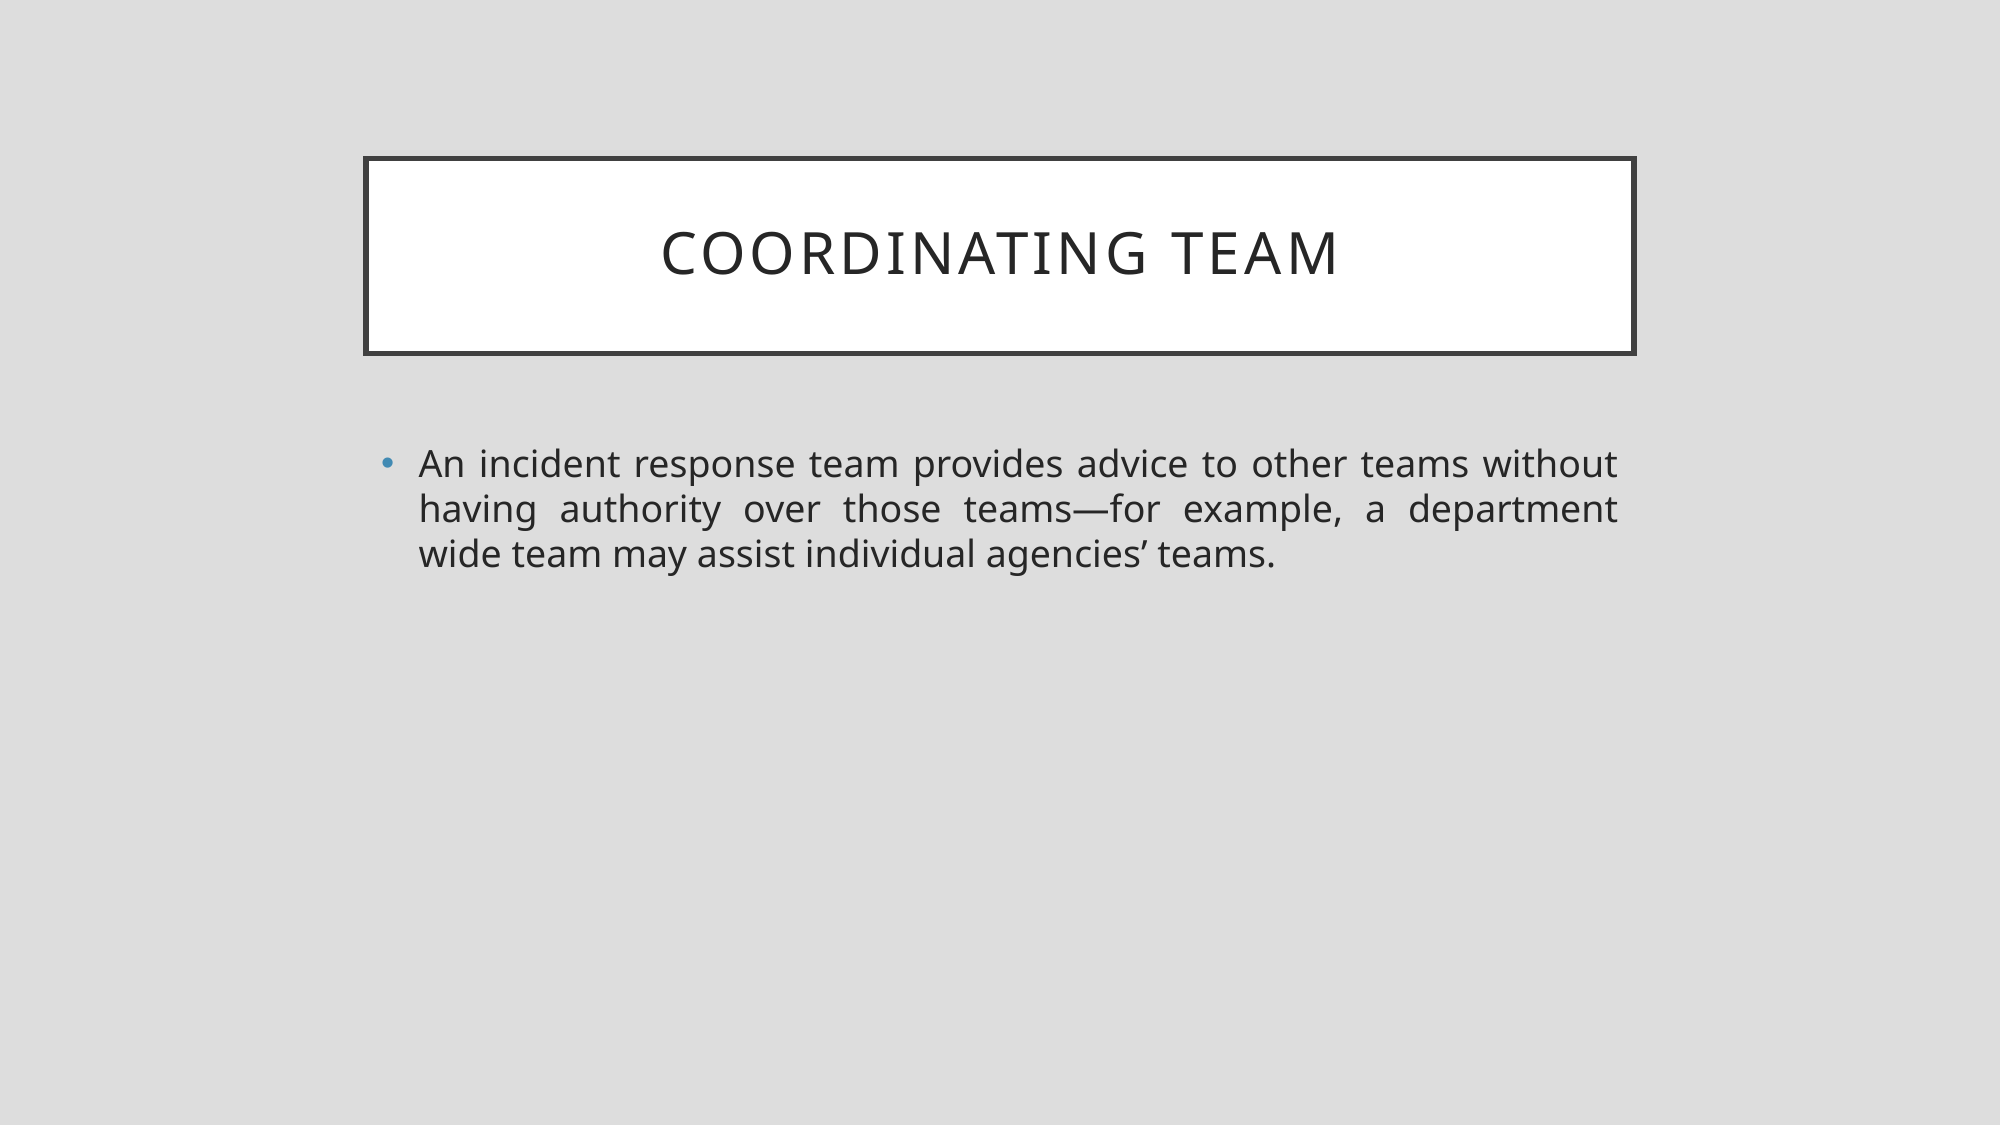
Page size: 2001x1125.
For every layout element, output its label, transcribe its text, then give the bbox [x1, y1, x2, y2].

list An incident response team provides advice to other teams without having authority over those teams—for example, a department wide team may assist individual agencies’ teams. [366, 432, 1634, 942]
title Coordinating Team [363, 156, 1637, 356]
